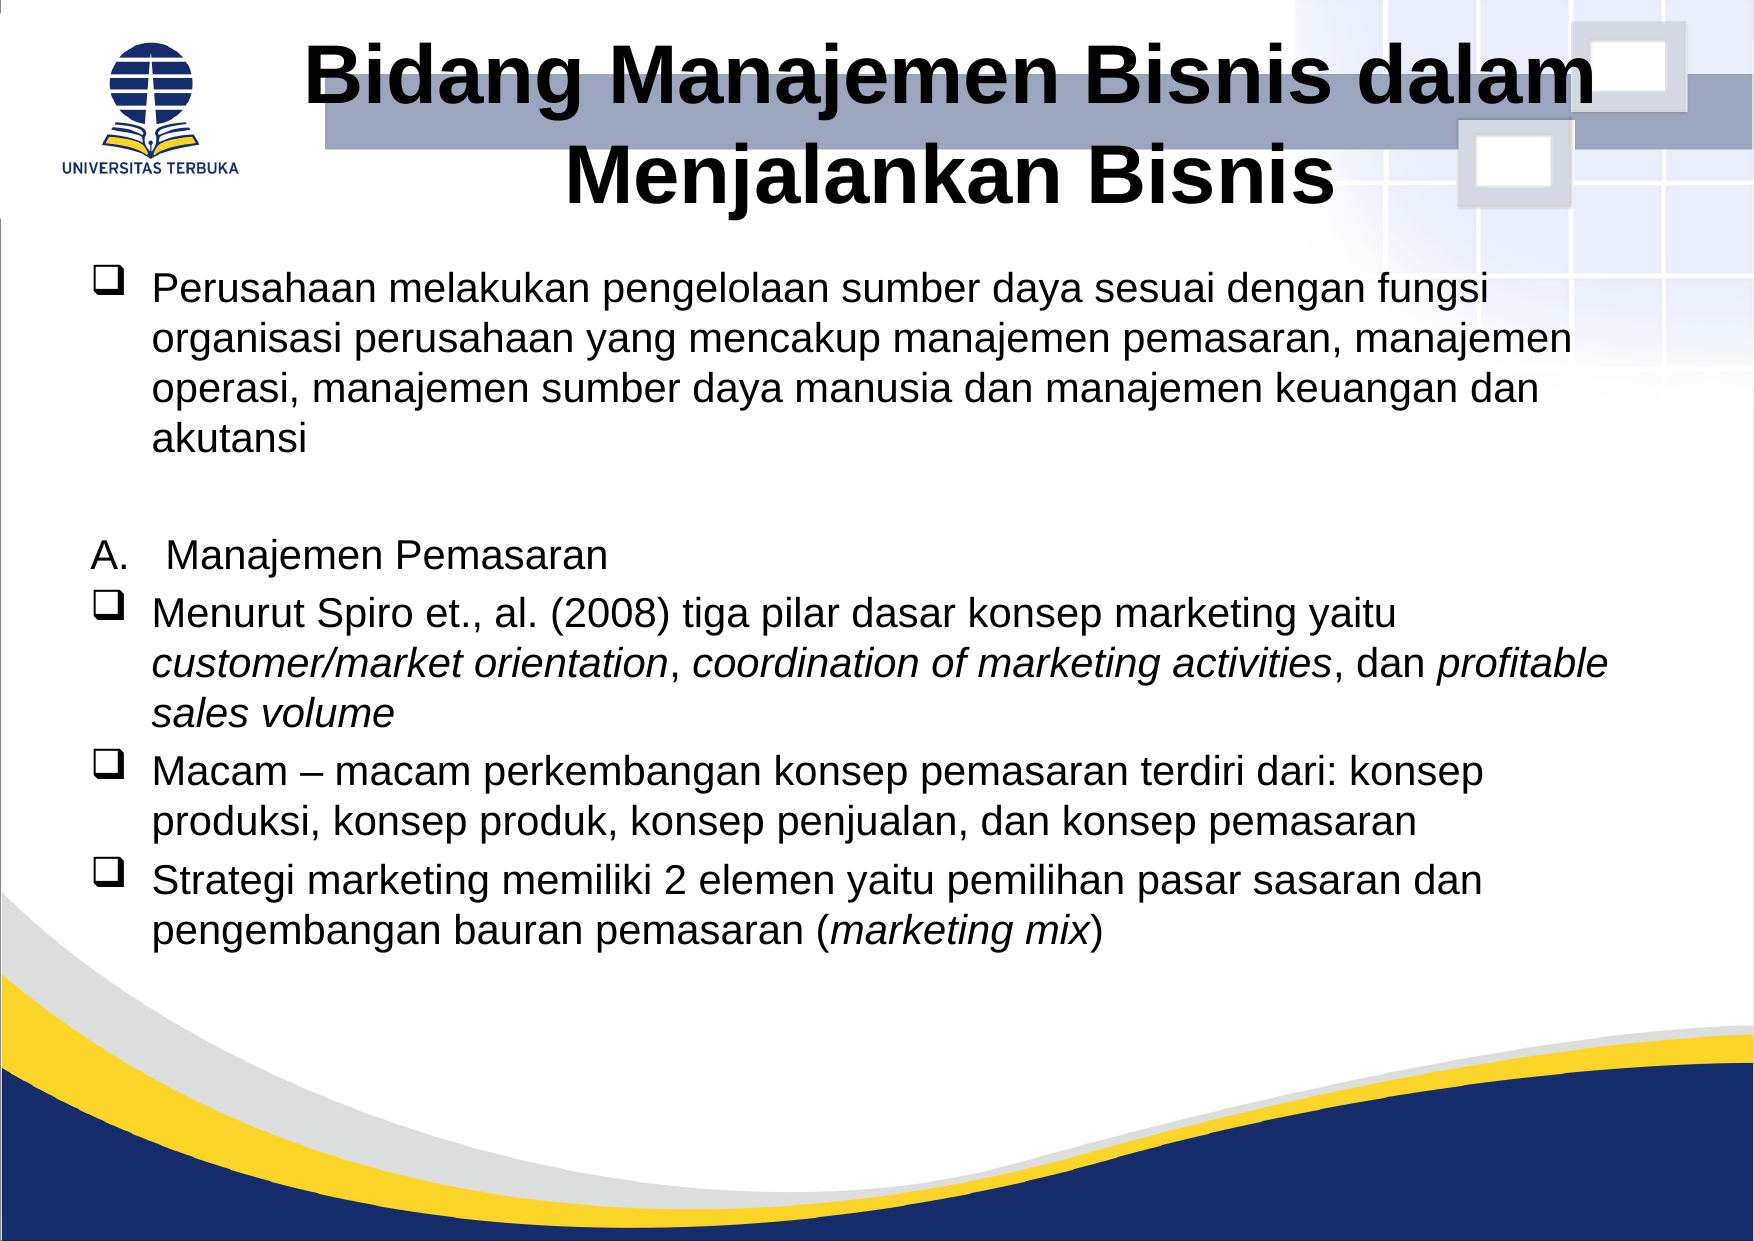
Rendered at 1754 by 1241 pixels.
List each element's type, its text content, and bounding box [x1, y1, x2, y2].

picture [0, 0, 1754, 1241]
title Bidang Manajemen Bisnis dalam Menjalankan Bisnis [249, 52, 1653, 188]
list Perusahaan melakukan pengelolaan sumber daya sesuai dengan fungsi organisasi perusahaan yang mencakup manajemen pemasaran, manajemen operasi, manajemen sumber daya manusia dan manajemen keuangan dan akutansi Manajemen Pemasaran Menurut Spiro et., al. (2008) tiga pilar dasar konsep marketing yaitu customer/market orientation, coordination of marketing activities, dan profitable sales volume Macam – macam perkembangan konsep pemasaran terdiri dari: konsep produksi, konsep produk, konsep penjualan, dan konsep pemasaran Strategi marketing memiliki 2 elemen yaitu pemilihan pasar sasaran dan pengembangan bauran pemasaran (marketing mix) [73, 252, 1653, 1072]
